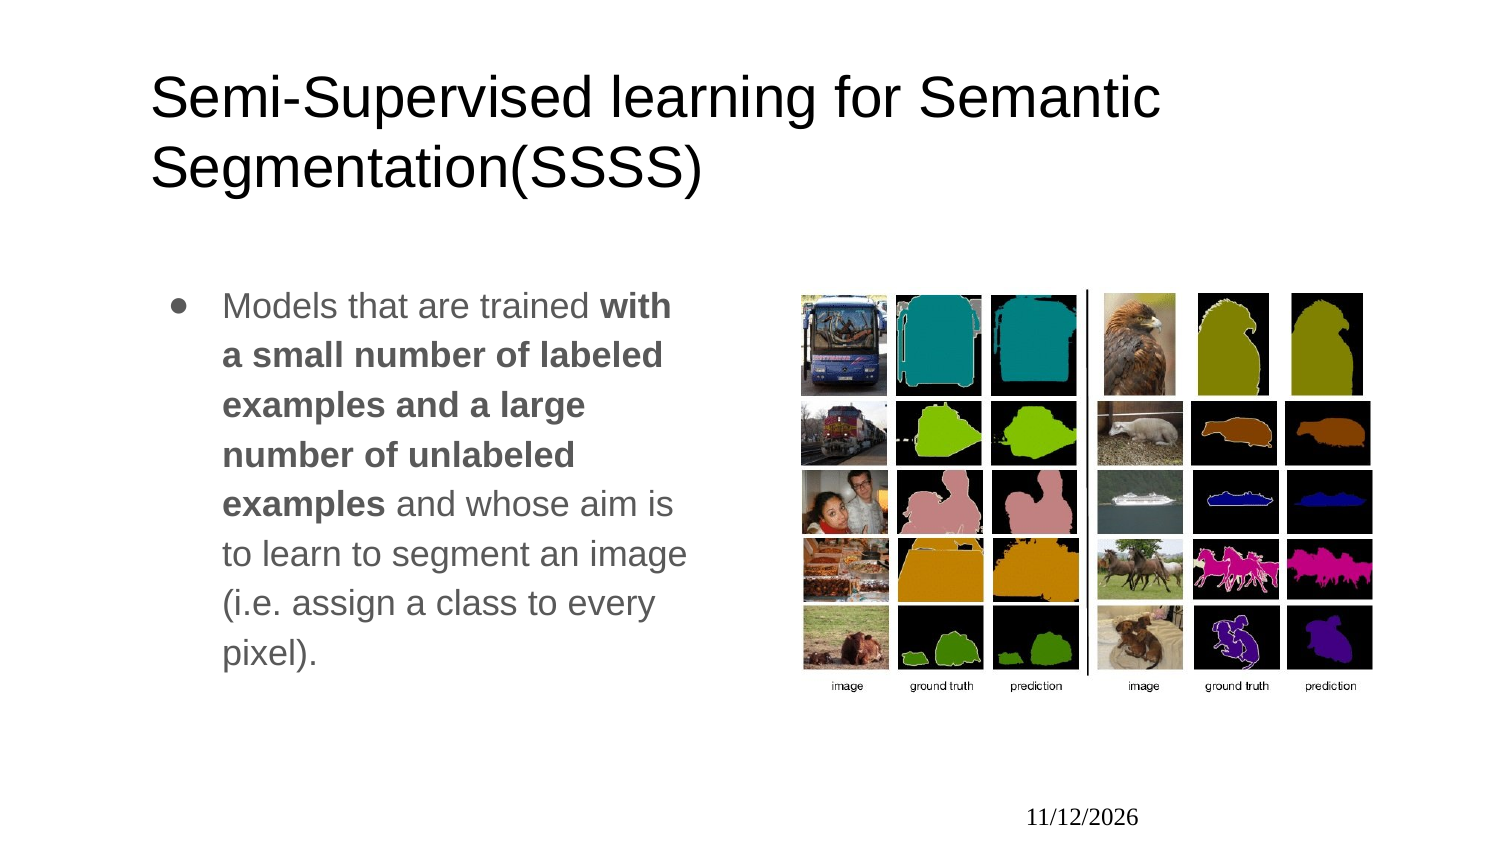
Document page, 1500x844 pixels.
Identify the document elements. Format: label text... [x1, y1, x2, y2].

picture [801, 287, 1373, 696]
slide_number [1011, 793, 1330, 839]
list Models that are trained with a small number of labeled examples and a large number of unlabeled examples and whose aim is to learn to segment an image (i.e. assign a class to every pixel). [135, 260, 706, 723]
title Semi-Supervised learning for Semantic Segmentation(SSSS) [135, 35, 1373, 214]
